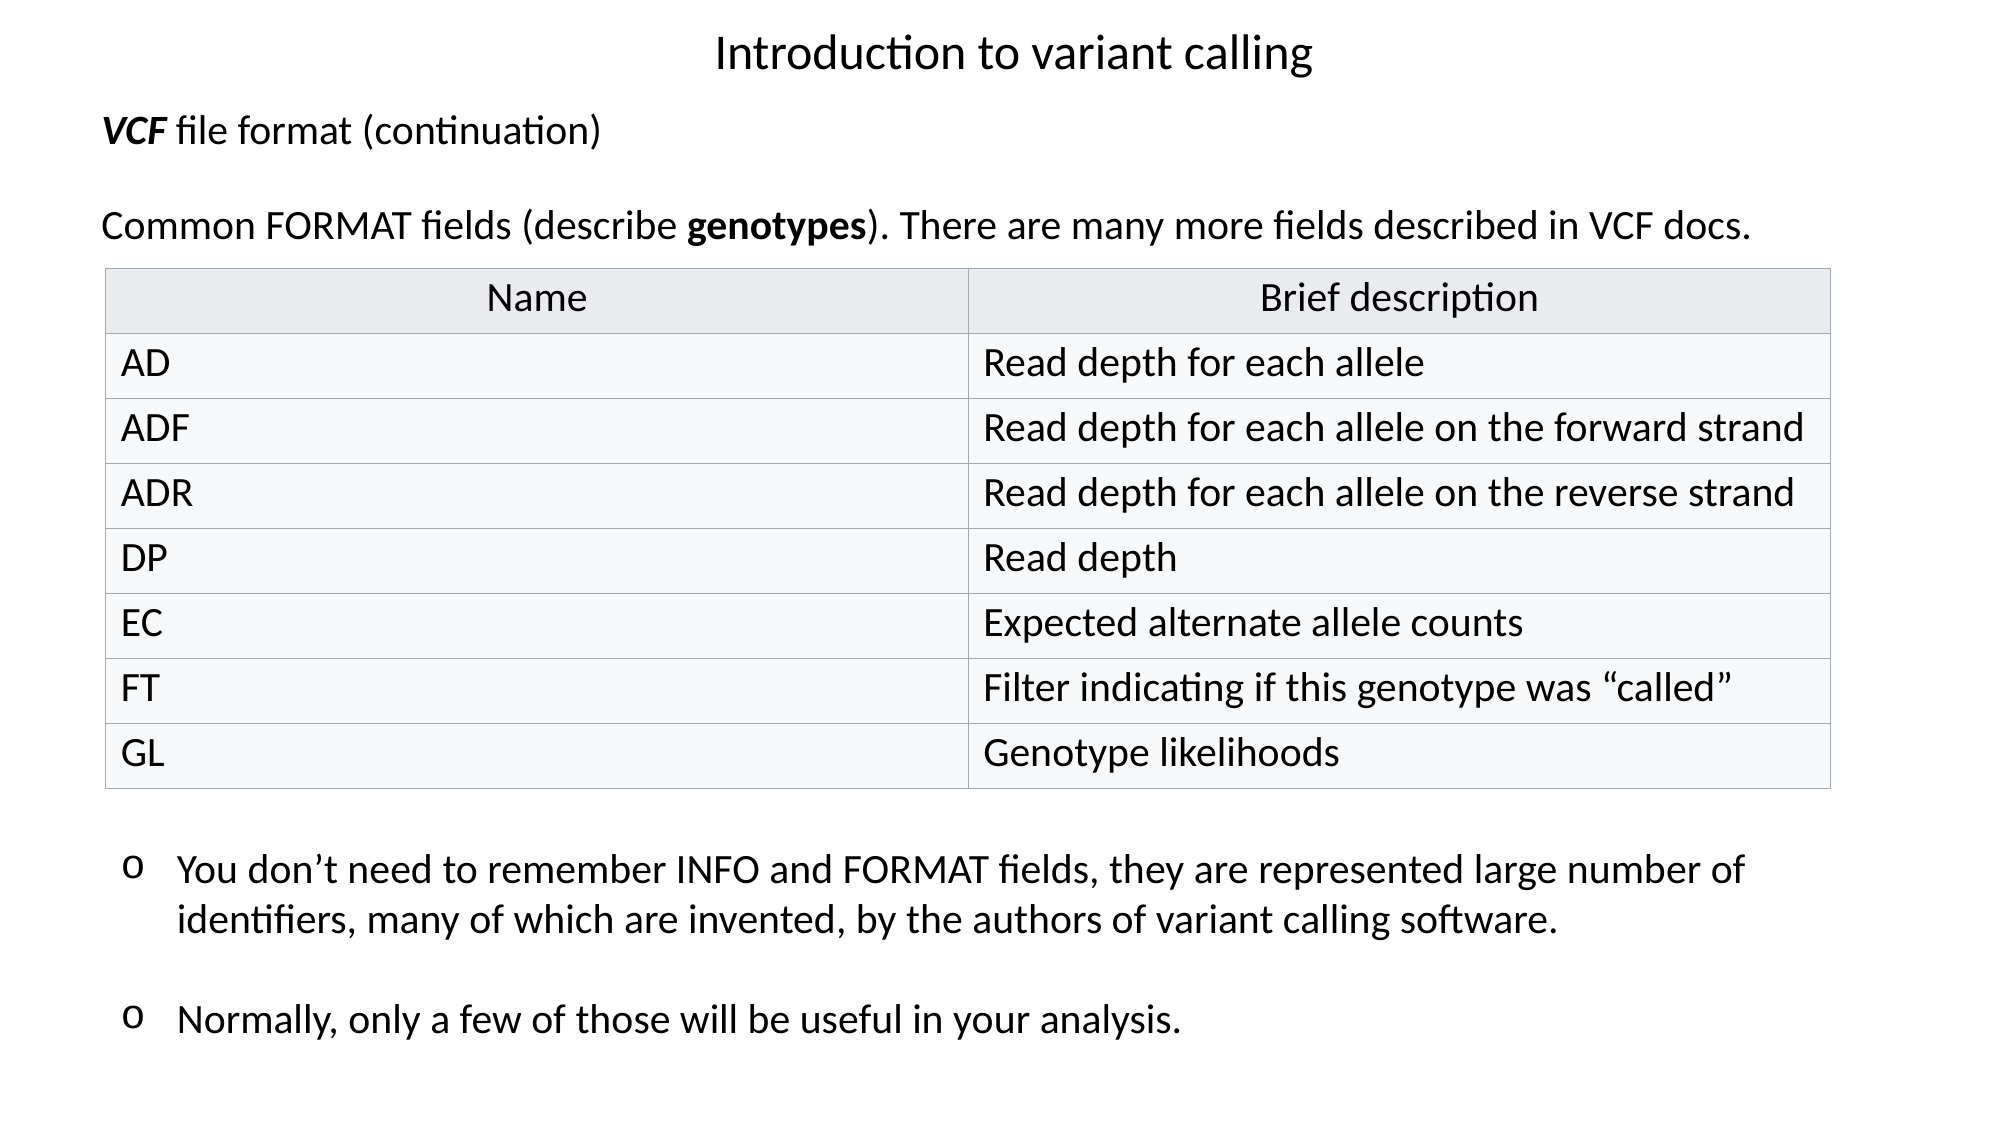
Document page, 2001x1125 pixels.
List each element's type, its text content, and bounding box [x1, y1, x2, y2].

text_box Introduction to variant calling [699, 11, 1329, 95]
table_cell Expected alternate allele counts [969, 594, 1830, 658]
table_cell EC [106, 594, 968, 658]
text_box VCF file format (continuation) Common FORMAT fields (describe genotypes). There are many more fields described in VCF docs. [86, 95, 1915, 406]
table_cell Read depth for each allele on the forward strand [969, 399, 1830, 463]
table_cell GL [106, 724, 968, 788]
table_cell Read depth for each allele on the reverse strand [969, 464, 1830, 528]
table_cell Genotype likelihoods [969, 724, 1830, 788]
table_cell DP [106, 529, 968, 593]
table_header Brief description [969, 269, 1830, 333]
text_box You don’t need to remember INFO and FORMAT fields, they are represented large number of identifiers, many of which are invented, by the authors of variant calling software. Normally, only a few of those will be useful in your analysis. [105, 834, 1877, 1050]
table_cell ADF [106, 399, 968, 463]
table_cell AD [106, 334, 968, 398]
table_cell Filter indicating if this genotype was “called” [969, 659, 1830, 723]
table_cell FT [106, 659, 968, 723]
table_cell ADR [106, 464, 968, 528]
table_header Name [106, 269, 968, 333]
table_cell Read depth [969, 529, 1830, 593]
table_cell Read depth for each allele [969, 334, 1830, 398]
